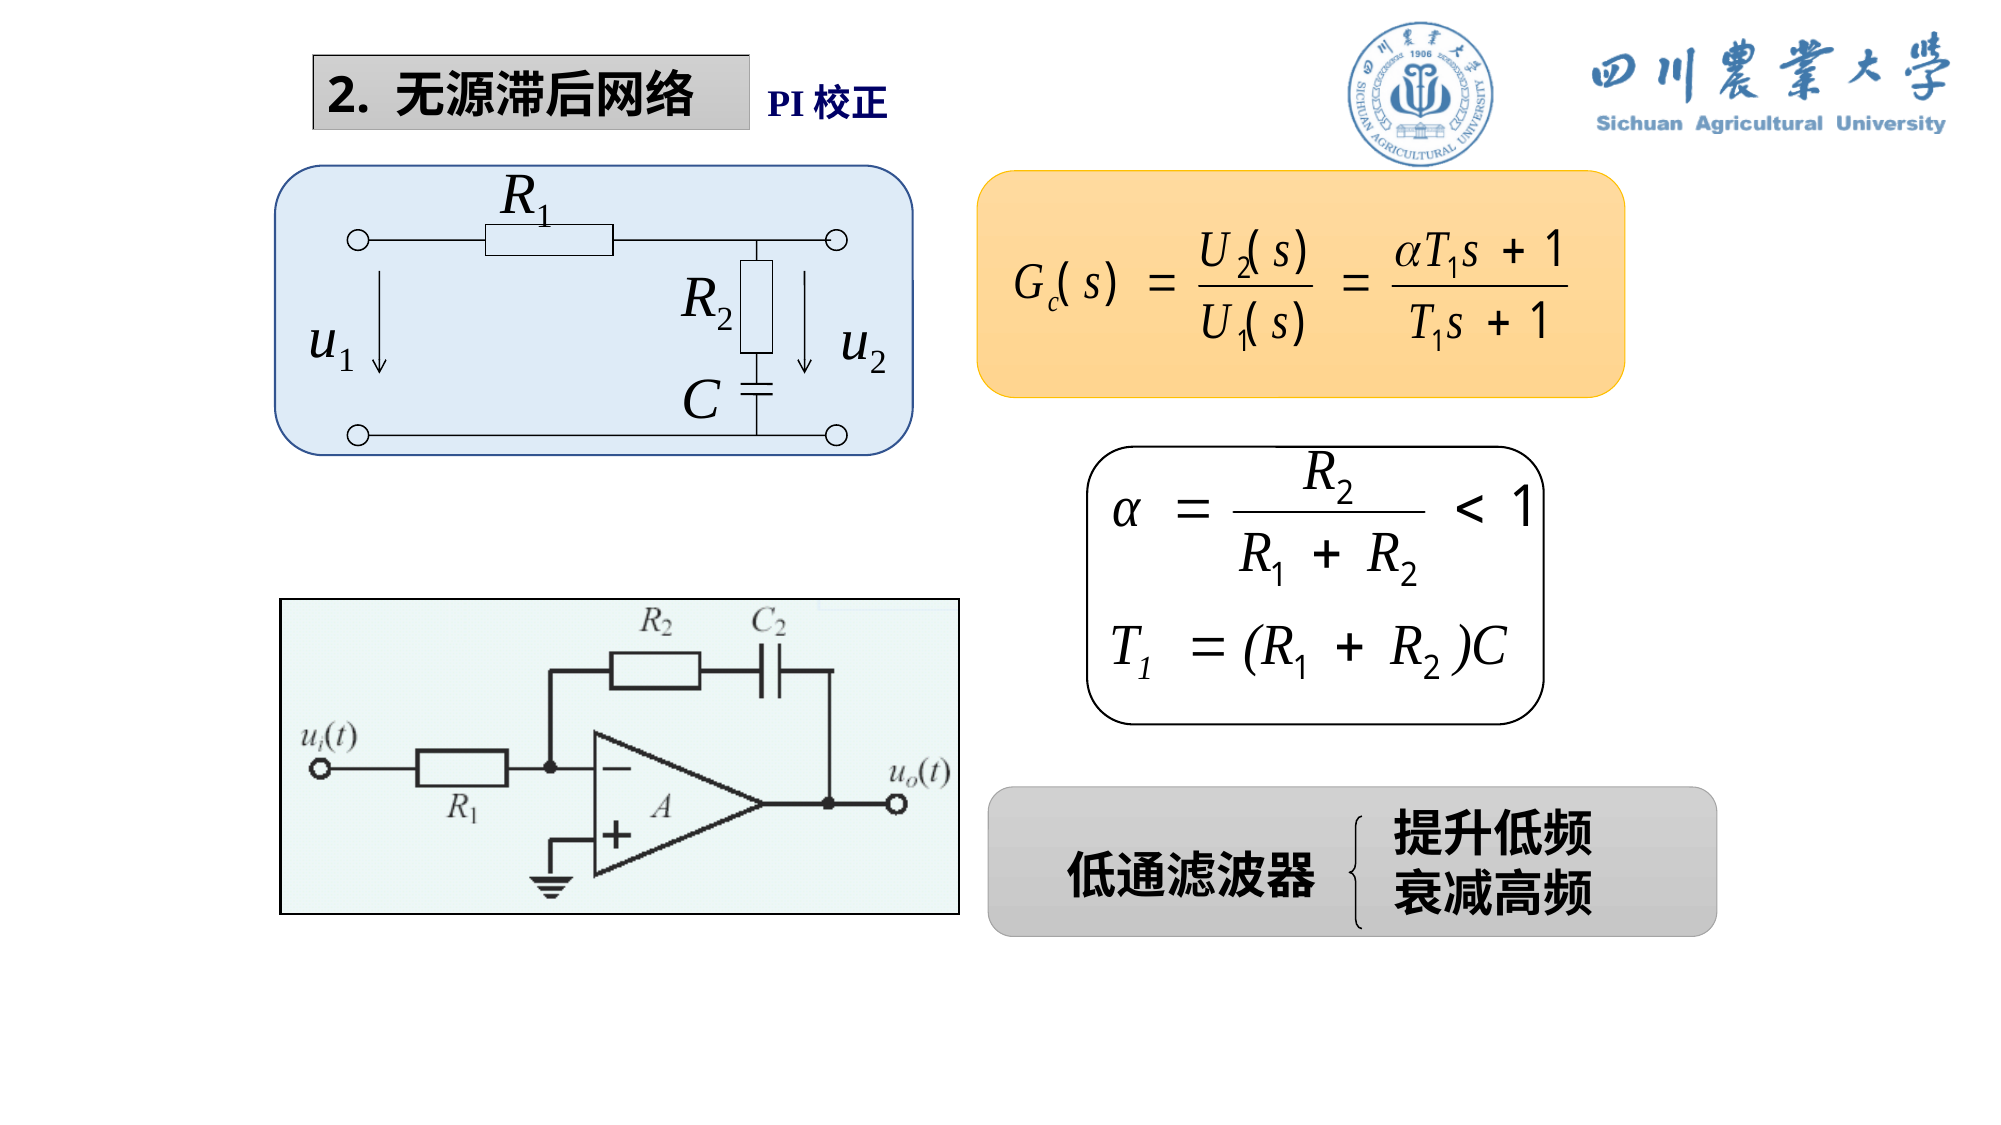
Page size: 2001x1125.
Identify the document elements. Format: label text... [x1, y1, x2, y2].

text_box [1007, 212, 1576, 360]
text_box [1051, 794, 1654, 931]
text_box 2. 无源滞后网络 [312, 54, 750, 130]
text_box PI校正 [752, 71, 904, 131]
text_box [1104, 429, 1540, 687]
text_box [273, 174, 895, 457]
text_box [976, 170, 1626, 399]
text_box [1086, 456, 1545, 726]
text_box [294, 147, 954, 446]
picture [281, 600, 958, 913]
text_box [987, 786, 1718, 937]
